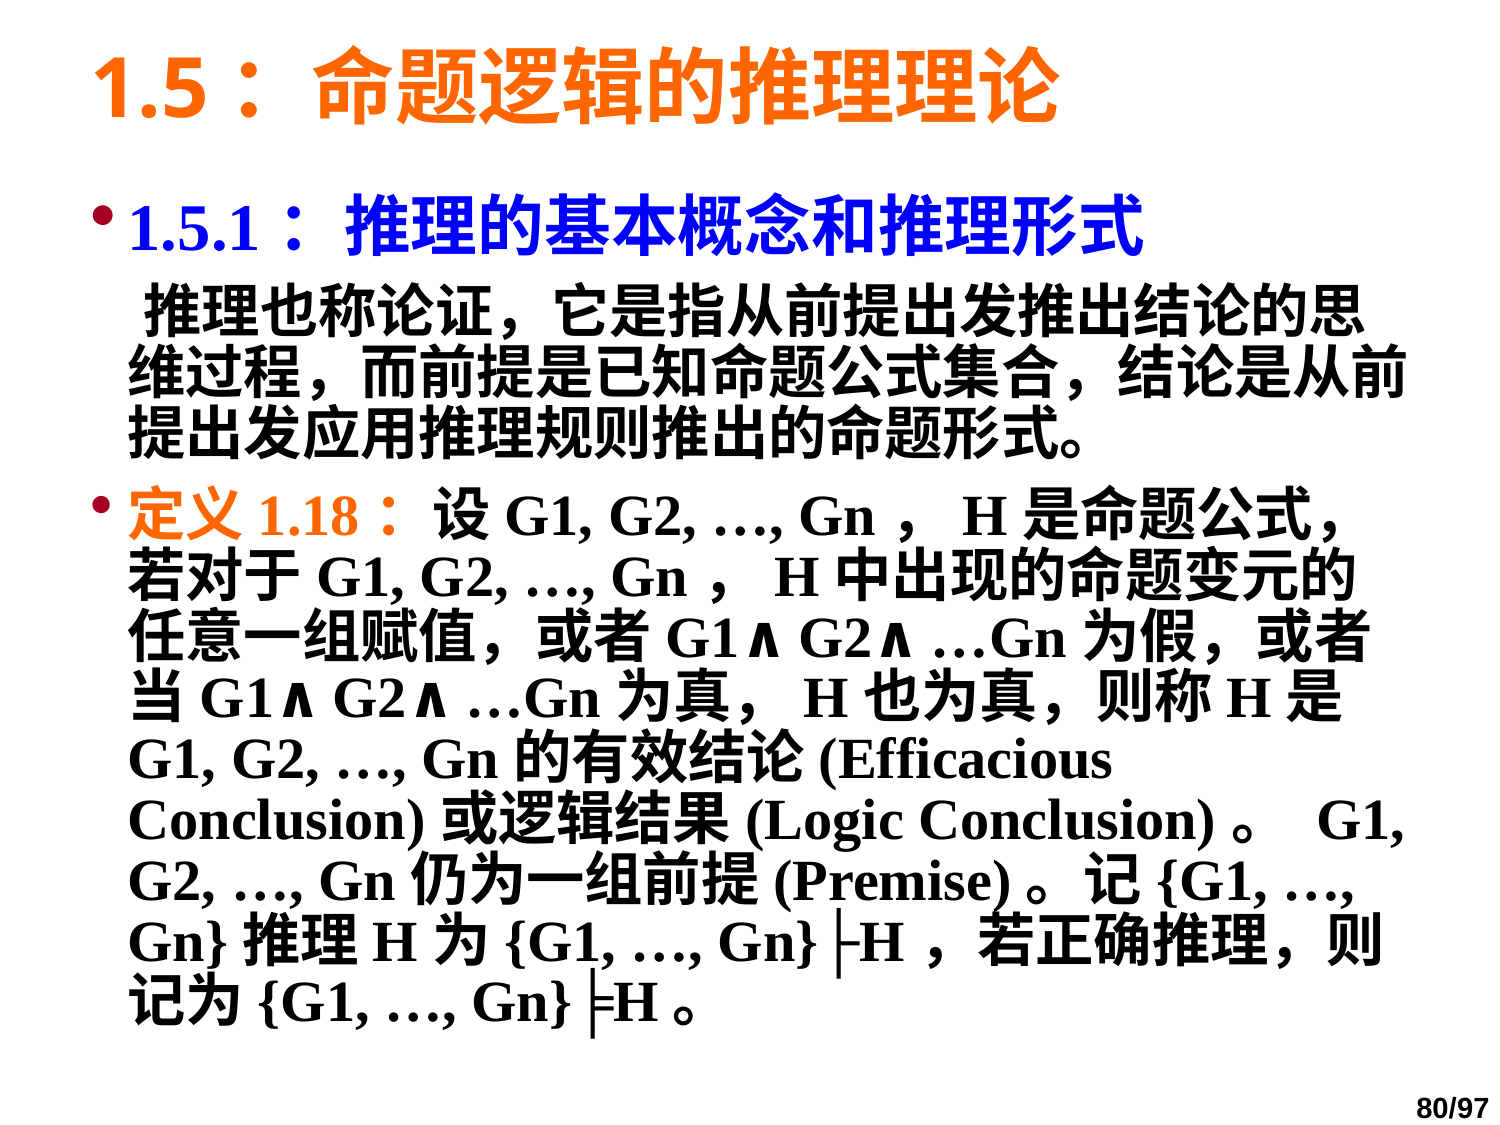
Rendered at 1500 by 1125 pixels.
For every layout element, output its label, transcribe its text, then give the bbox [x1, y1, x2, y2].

list 1.5.1：推理的基本概念和推理形式 推理也称论证，它是指从前提出发推出结论的思维过程，而前提是已知命题公式集合，结论是从前提出发应用推理规则推出的命题形式。 定义1.18：设G1, G2, …, Gn，H是命题公式，若对于G1, G2, …, Gn，H中出现的命题变元的任意一组赋值，或者G1∧G2∧…Gn为假，或者当G1∧G2∧…Gn为真，H也为真，则称H是G1, G2, …, Gn的有效结论(Efficacious Conclusion)或逻辑结果(Logic Conclusion)。 G1, G2, …, Gn仍为一组前提(Premise)。记{G1, …, Gn}推理H为{G1, …, Gn}├H，若正确推理，则记为{G1, …, Gn}╞H。 [75, 187, 1425, 1088]
title 1.5：命题逻辑的推理理论 [74, 37, 1426, 143]
